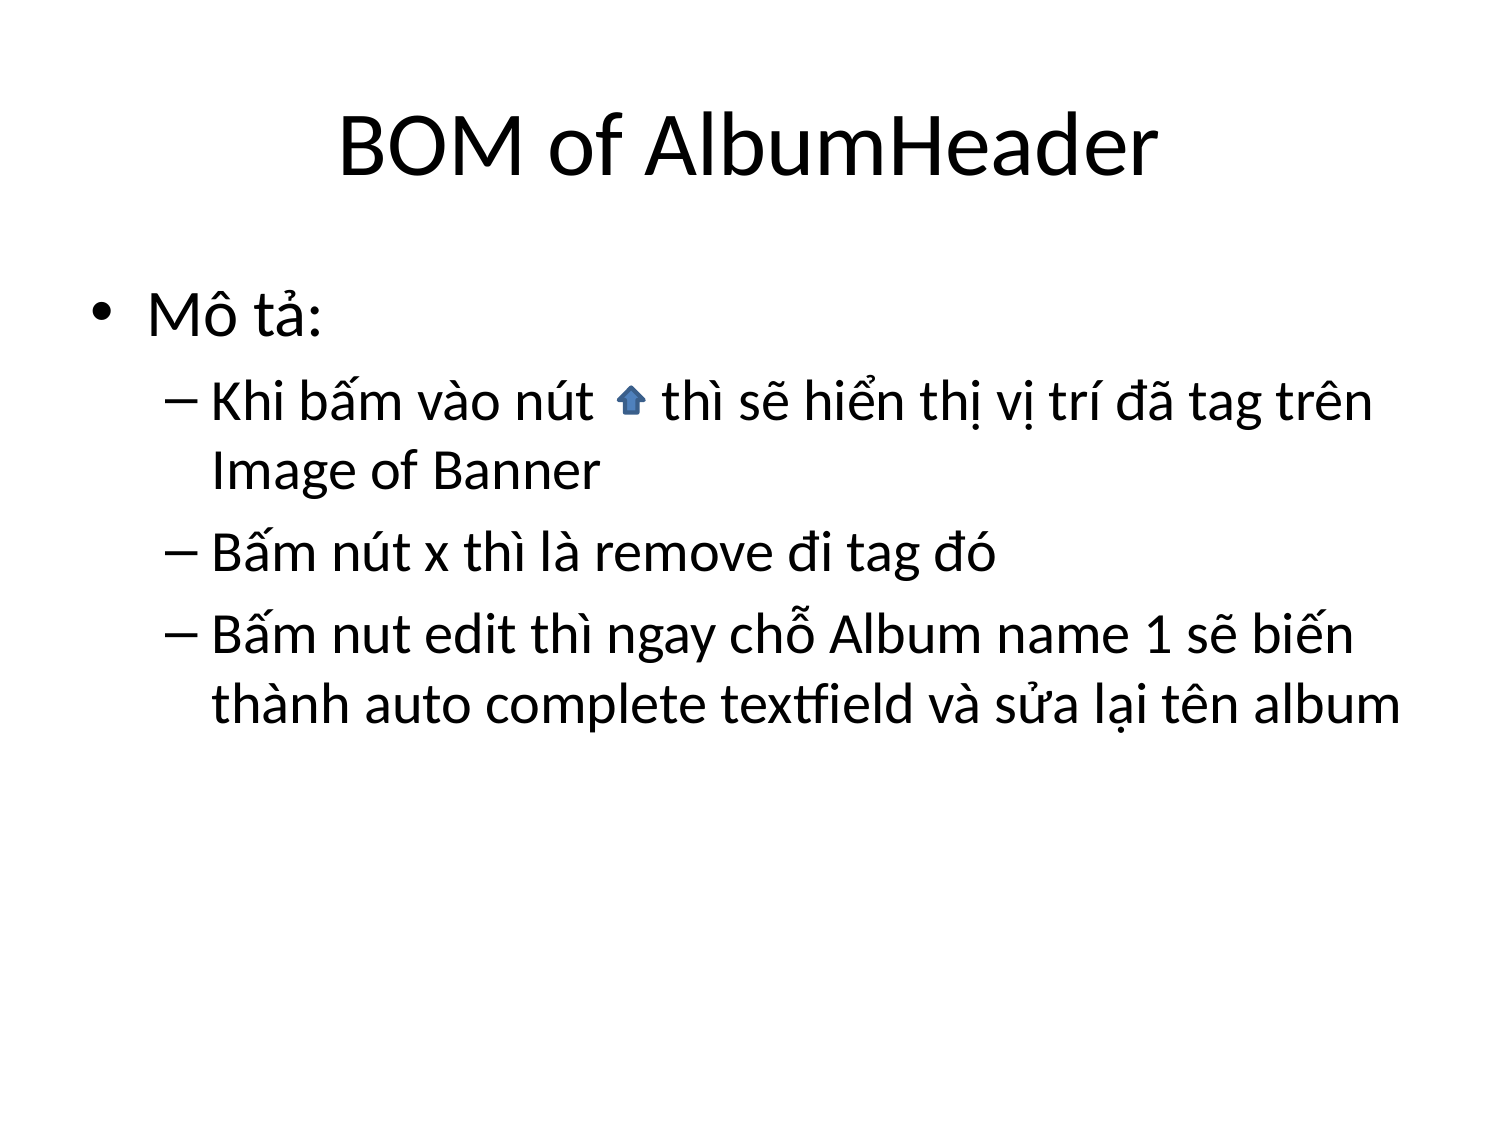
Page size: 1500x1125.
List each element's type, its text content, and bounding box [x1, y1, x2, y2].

text_box [616, 385, 646, 415]
list Mô tả: Khi bấm vào nút thì sẽ hiển thị vị trí đã tag trên Image of Banner Bấm nút x thì là remove đi tag đó Bấm nut edit thì ngay chỗ Album name 1 sẽ biến thành auto complete textfield và sửa lại tên album [75, 262, 1425, 1005]
title BOM of AlbumHeader [75, 45, 1425, 233]
